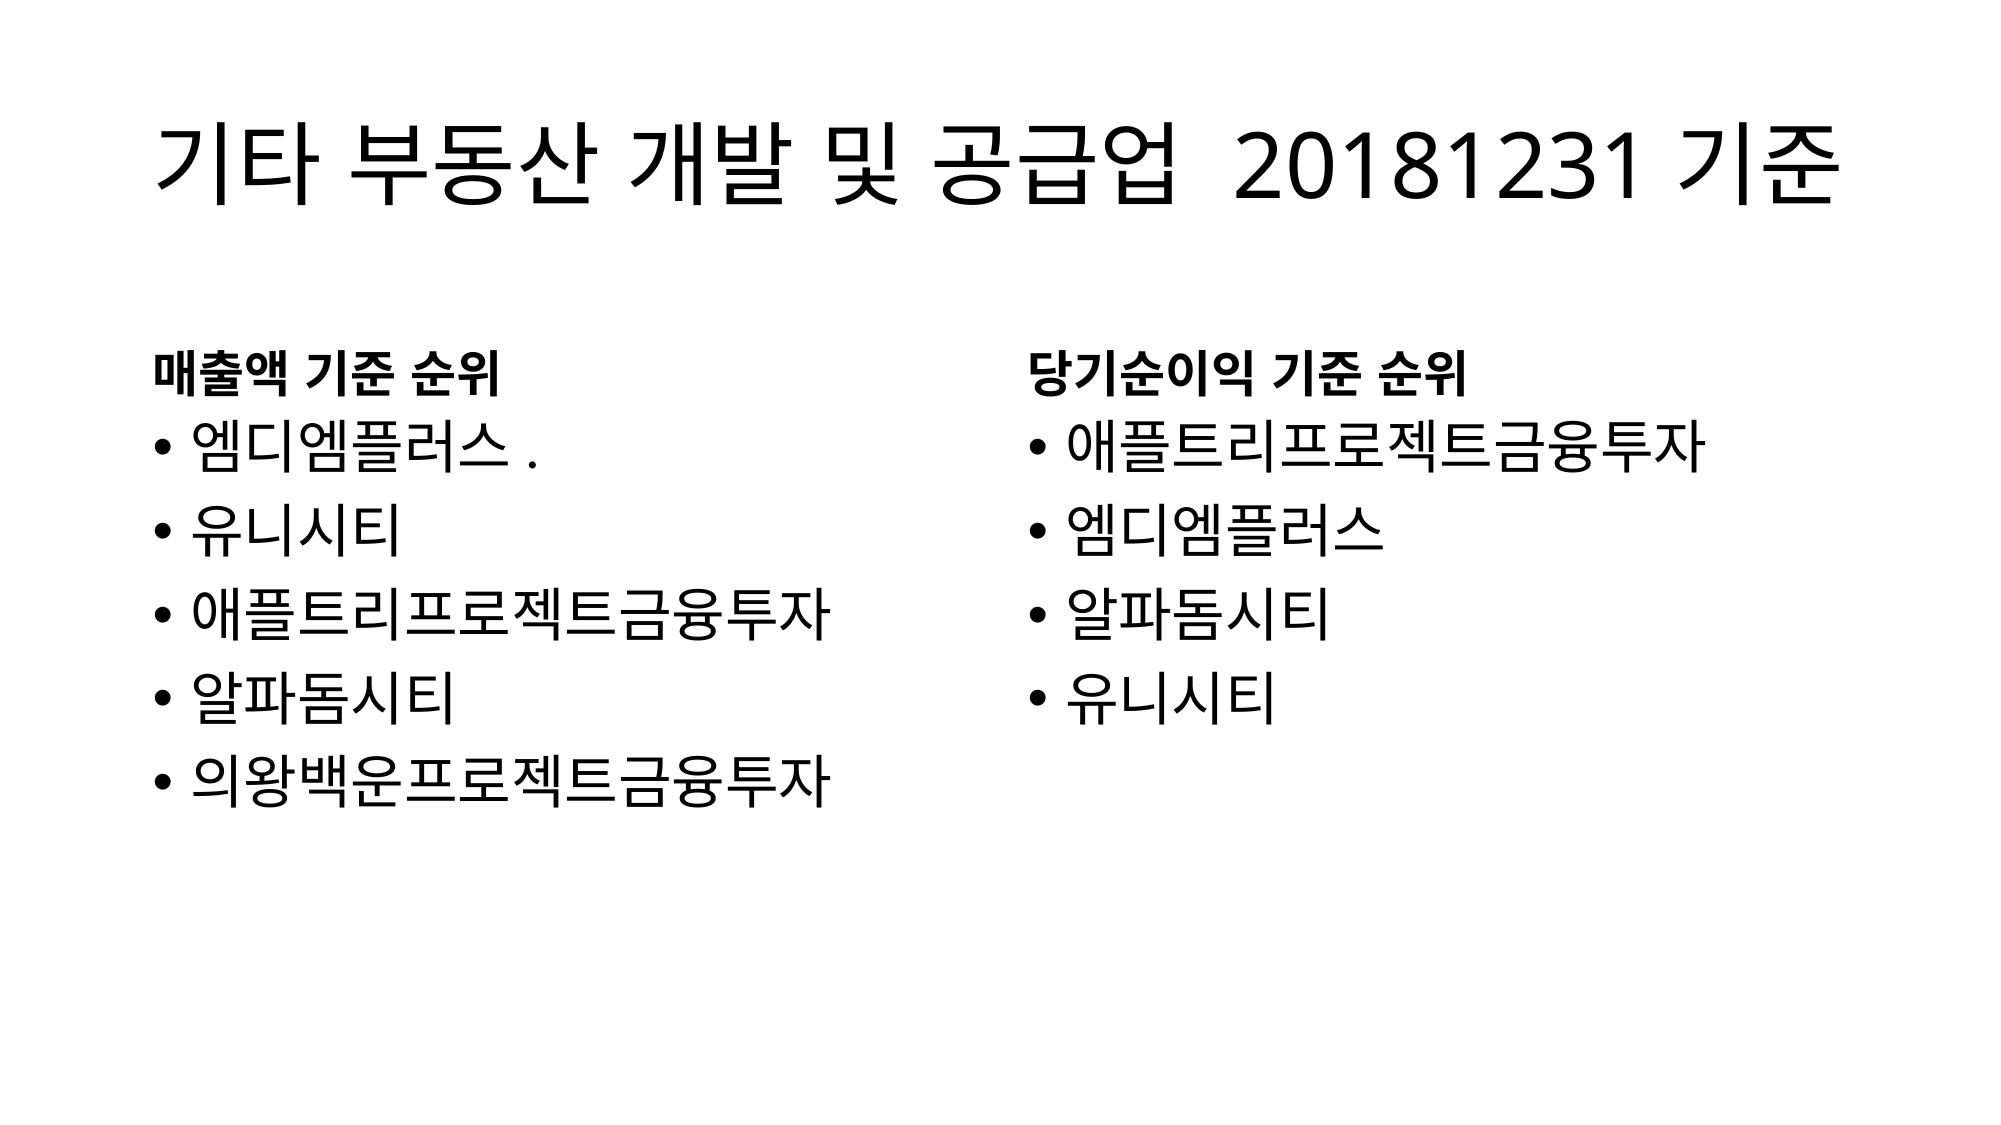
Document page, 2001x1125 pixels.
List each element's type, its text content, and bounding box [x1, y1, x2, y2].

list 매출액 기준 순위 [137, 275, 984, 410]
list 엠디엠플러스. 유니시티 애플트리프로젝트금융투자 알파돔시티 의왕백운프로젝트금융투자 [137, 410, 984, 1016]
list 애플트리프로젝트금융투자 엠디엠플러스 알파돔시티 유니시티 [1012, 410, 1863, 1016]
list 당기순이익 기준 순위 [1012, 275, 1863, 410]
title 기타 부동산 개발 및 공급업 20181231기준 [137, 59, 1863, 278]
